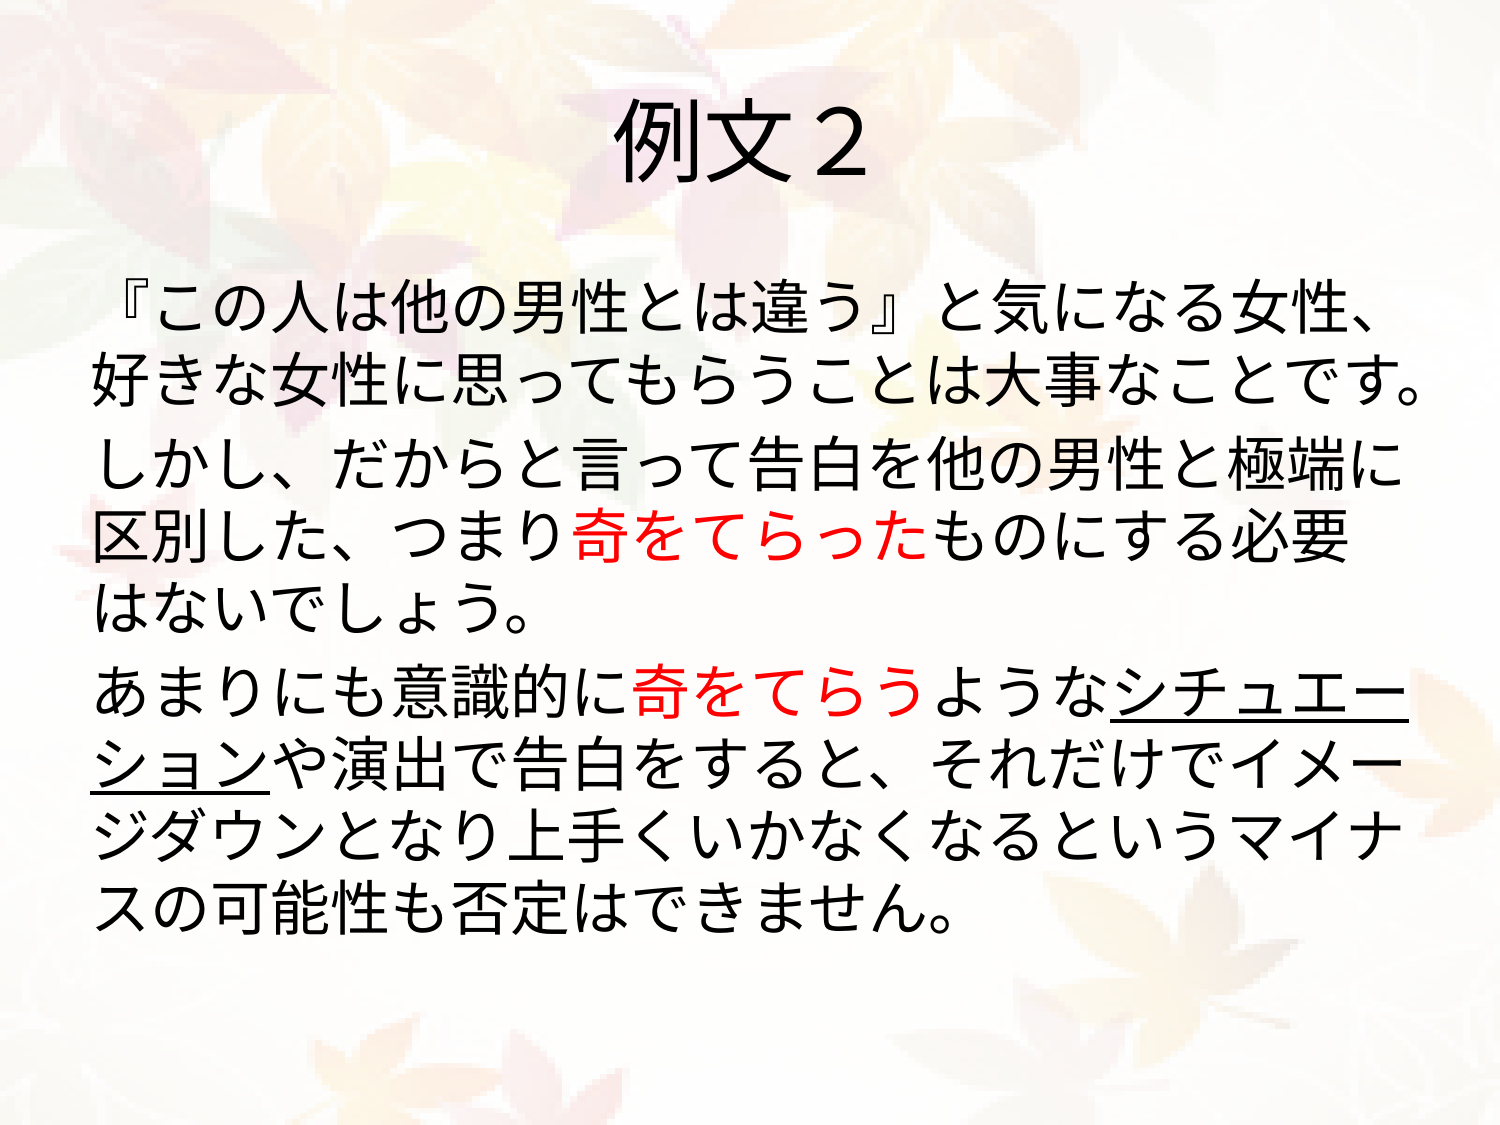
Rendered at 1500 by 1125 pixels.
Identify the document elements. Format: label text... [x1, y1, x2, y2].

title 例文２ [75, 45, 1425, 233]
list 『この人は他の男性とは違う』と気になる女性、好きな女性に思ってもらうことは大事なことです。 しかし、だからと言って告白を他の男性と極端に区別した、つまり奇をてらったものにする必要はないでしょう。 あまりにも意識的に奇をてらうようなシチュエーションや演出で告白をすると、それだけでイメージダウンとなり上手くいかなくなるというマイナスの可能性も否定はできません。 [75, 262, 1425, 1005]
